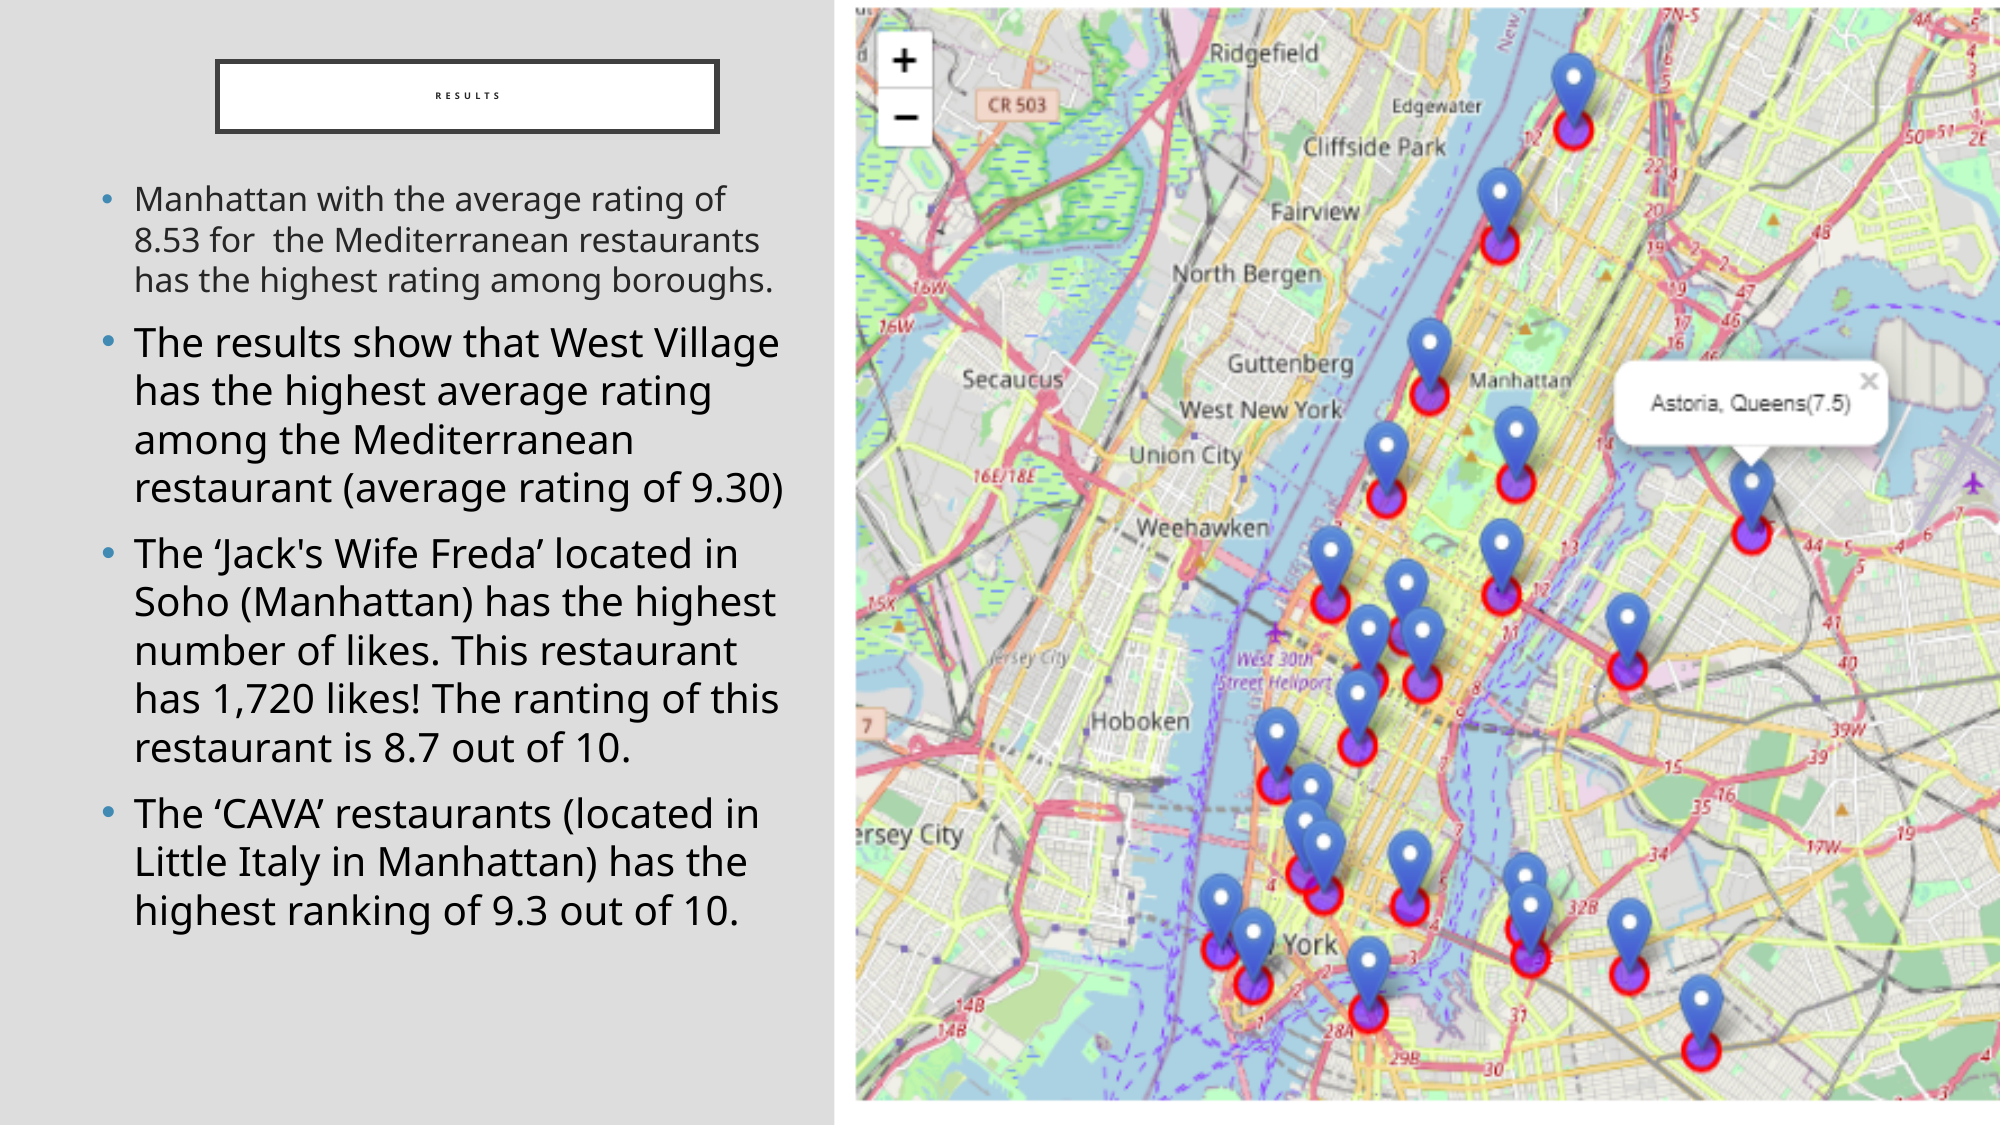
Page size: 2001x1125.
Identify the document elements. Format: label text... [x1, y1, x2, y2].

picture [834, 0, 2000, 1125]
title Results [215, 59, 720, 134]
list Manhattan with the average rating of 8.53 for the Mediterranean restaurants has the highest rating among boroughs. The results show that West Village has the highest average rating among the Mediterranean restaurant (average rating of 9.30) The ‘Jack's Wife Freda’ located in Soho (Manhattan) has the highest number of likes. This restaurant has 1,720 likes! The ranting of this restaurant is 8.7 out of 10. The ‘CAVA’ restaurants (located in Little Italy in Manhattan) has the highest ranking of 9.3 out of 10. [86, 170, 803, 1064]
